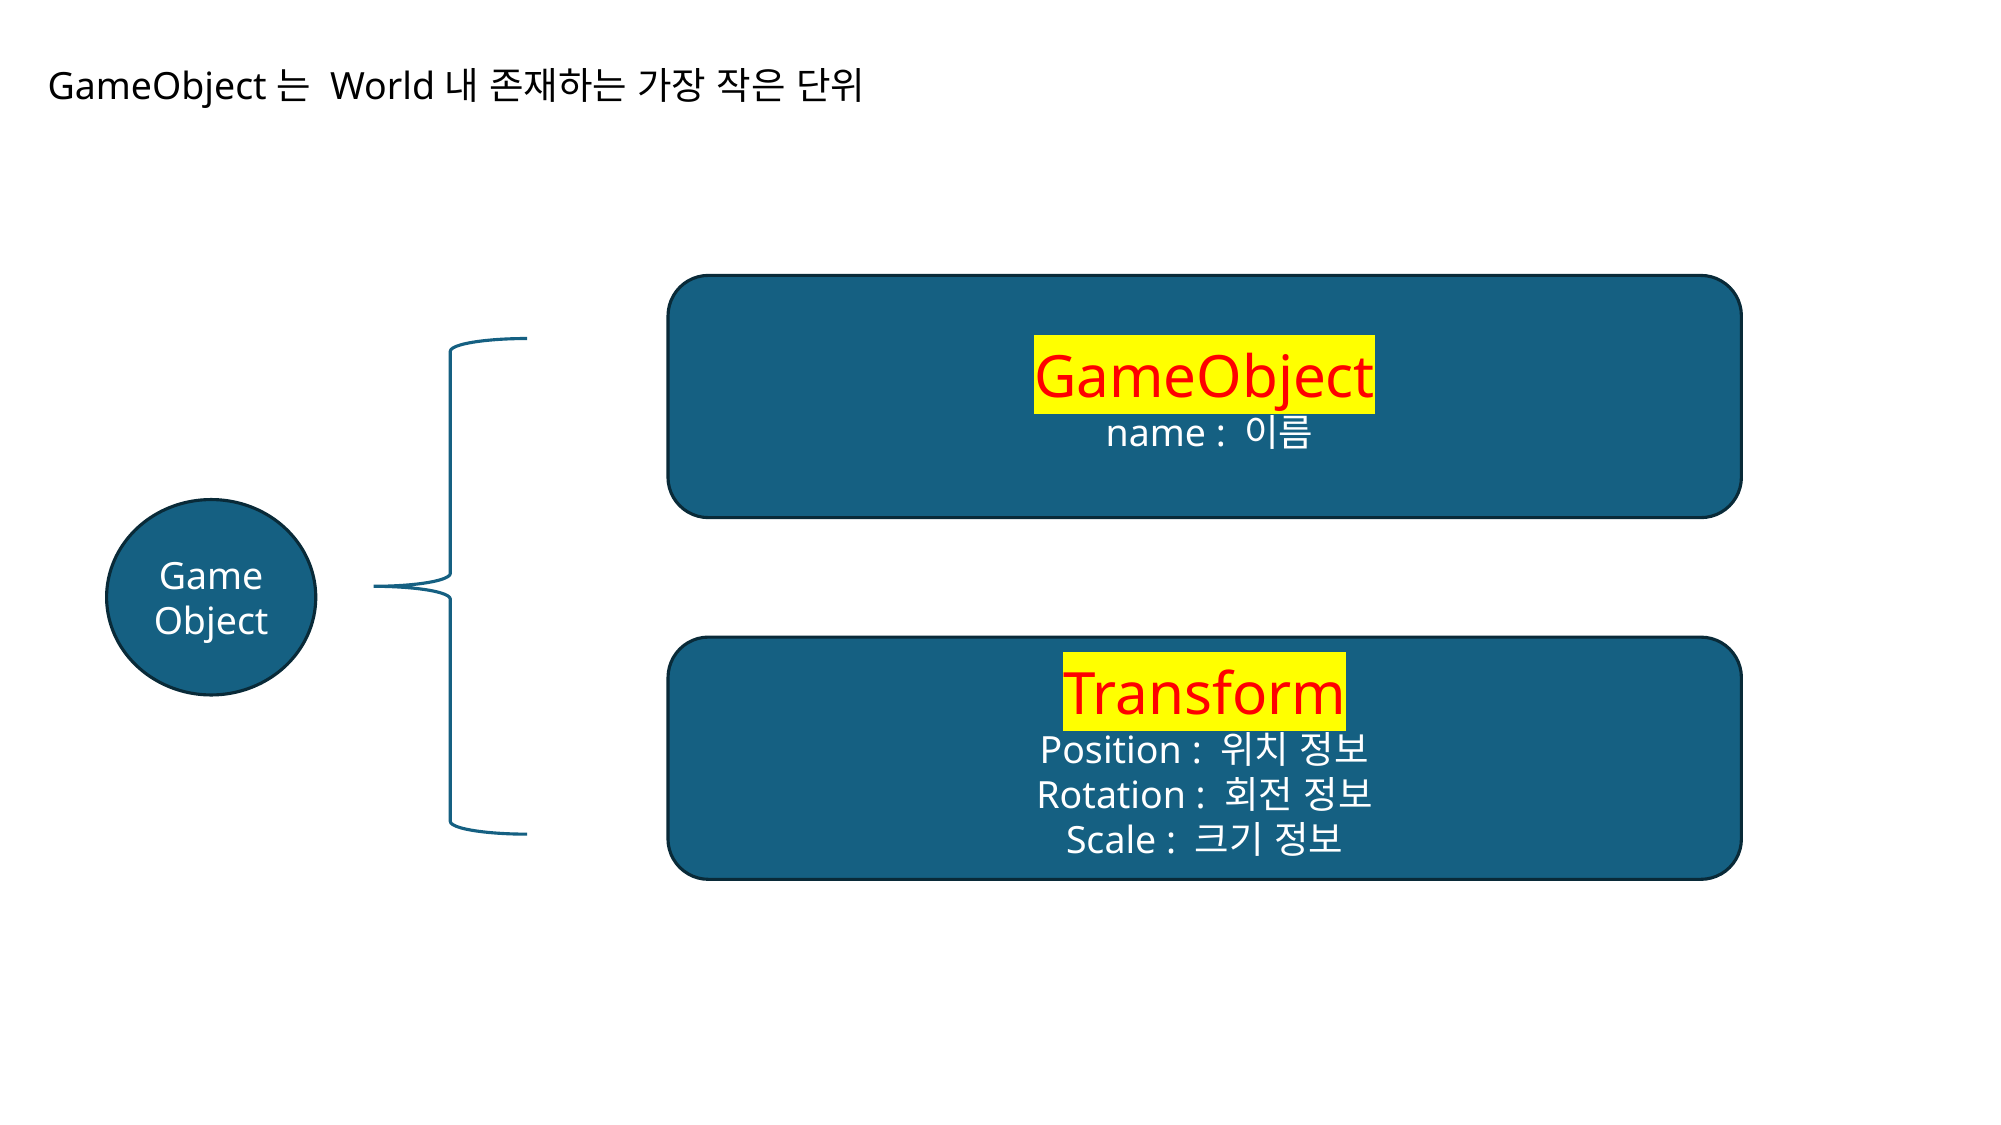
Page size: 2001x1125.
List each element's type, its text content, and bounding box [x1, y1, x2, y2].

text_box GameObject는 World내 존재하는 가장 작은 단위 [33, 54, 1137, 115]
text_box [373, 336, 528, 836]
text_box GameObject name : 이름 [666, 273, 1743, 520]
text_box Game Object [105, 497, 318, 697]
text_box Transform Position : 위치 정보 Rotation : 회전 정보 Scale : 크기 정보 [666, 635, 1743, 881]
